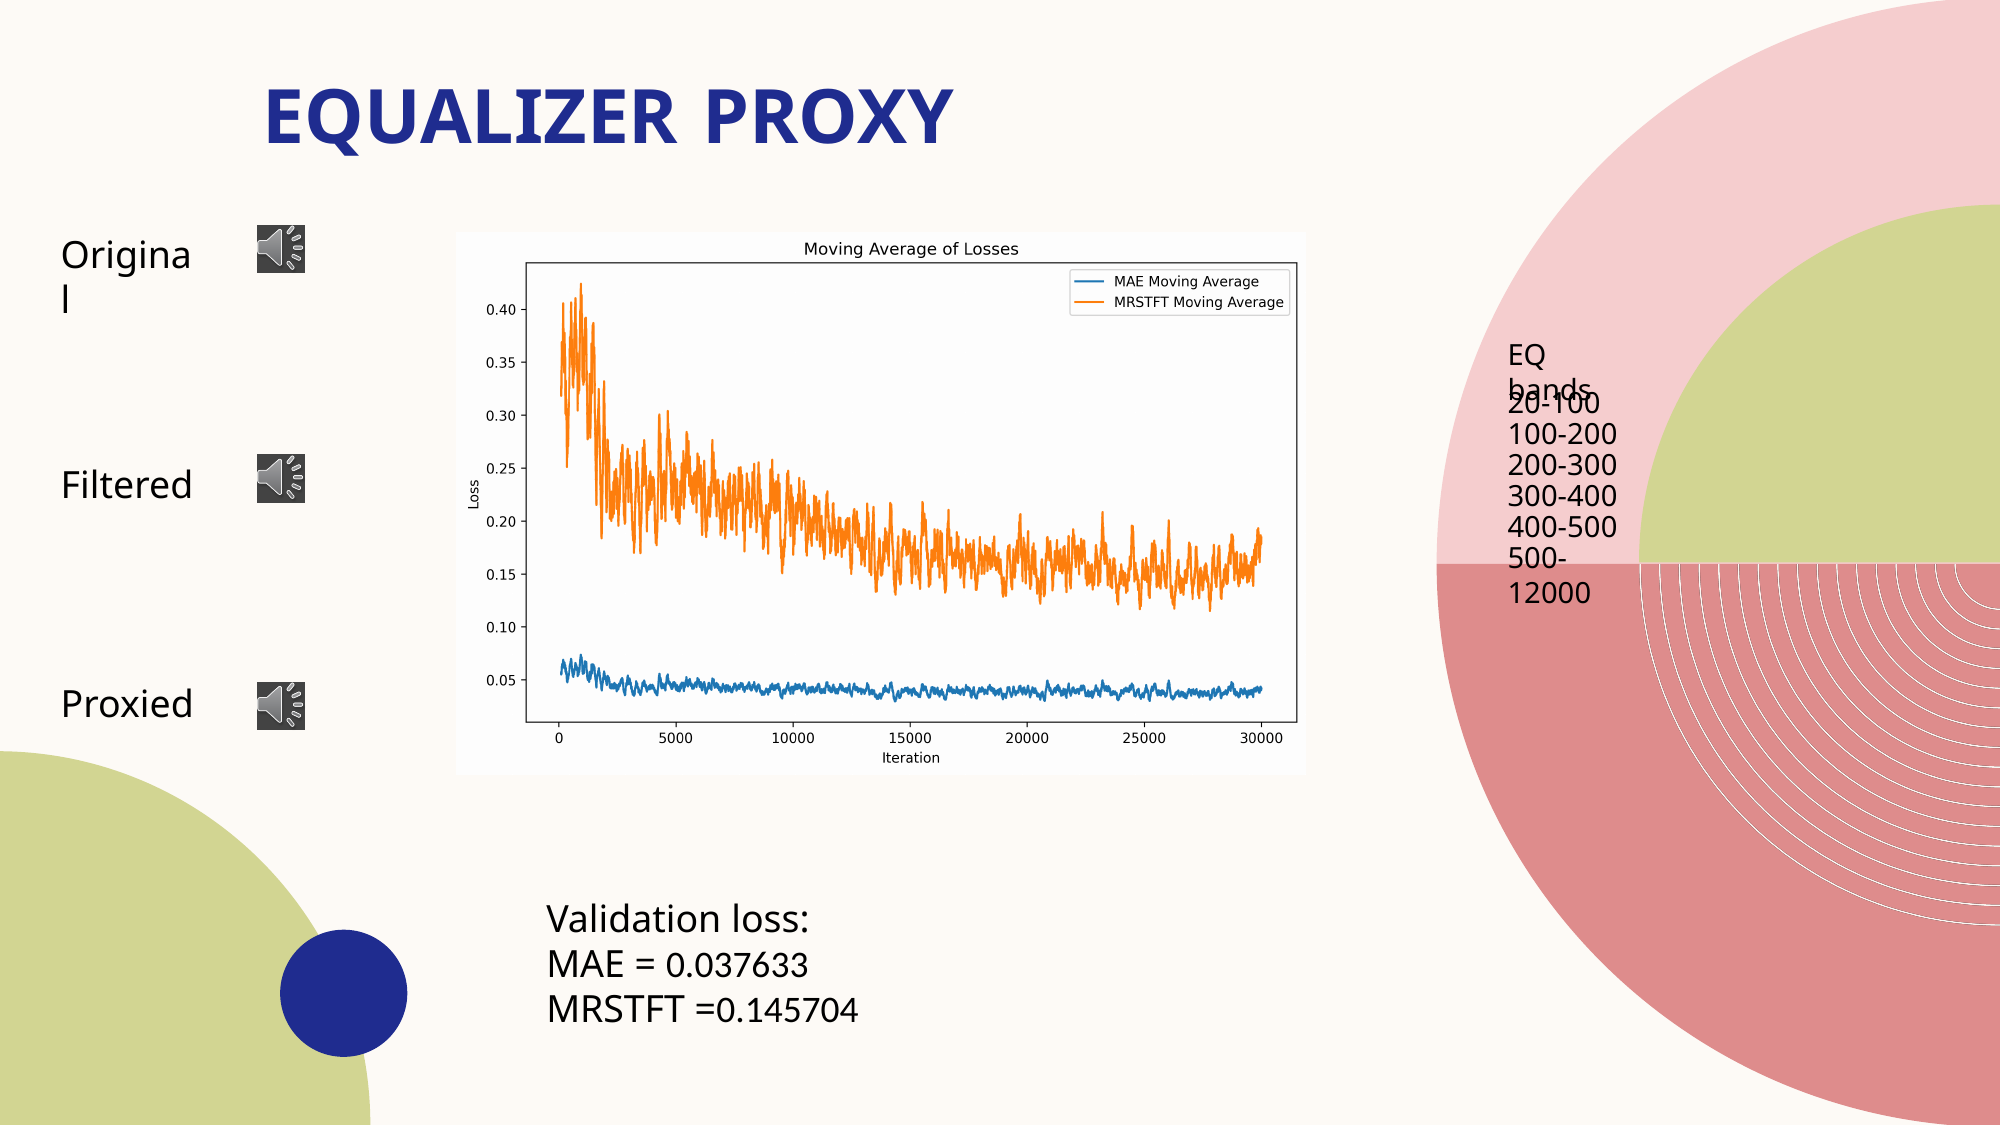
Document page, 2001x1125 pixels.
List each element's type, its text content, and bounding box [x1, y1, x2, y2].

text_box EQ bands [1492, 329, 1648, 414]
title Equalizer Proxy [247, 44, 1358, 171]
text_box Filtered [45, 453, 215, 514]
text_box Validation loss: MAE = 0.037633 MRSTFT =0.145704 [531, 887, 1159, 1037]
text_box 200-300 [1492, 439, 1648, 470]
text_box 100-200 [1492, 414, 1648, 439]
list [256, 224, 307, 275]
picture [1639, 564, 2000, 926]
text_box 300-400 [1492, 470, 1648, 501]
picture [256, 681, 307, 732]
text_box 400-500 [1492, 501, 1648, 532]
text_box Original [45, 224, 215, 329]
text_box Proxied [45, 672, 215, 732]
text_box 500-12000 [1492, 532, 1648, 617]
picture [256, 453, 307, 504]
picture [456, 232, 1306, 775]
